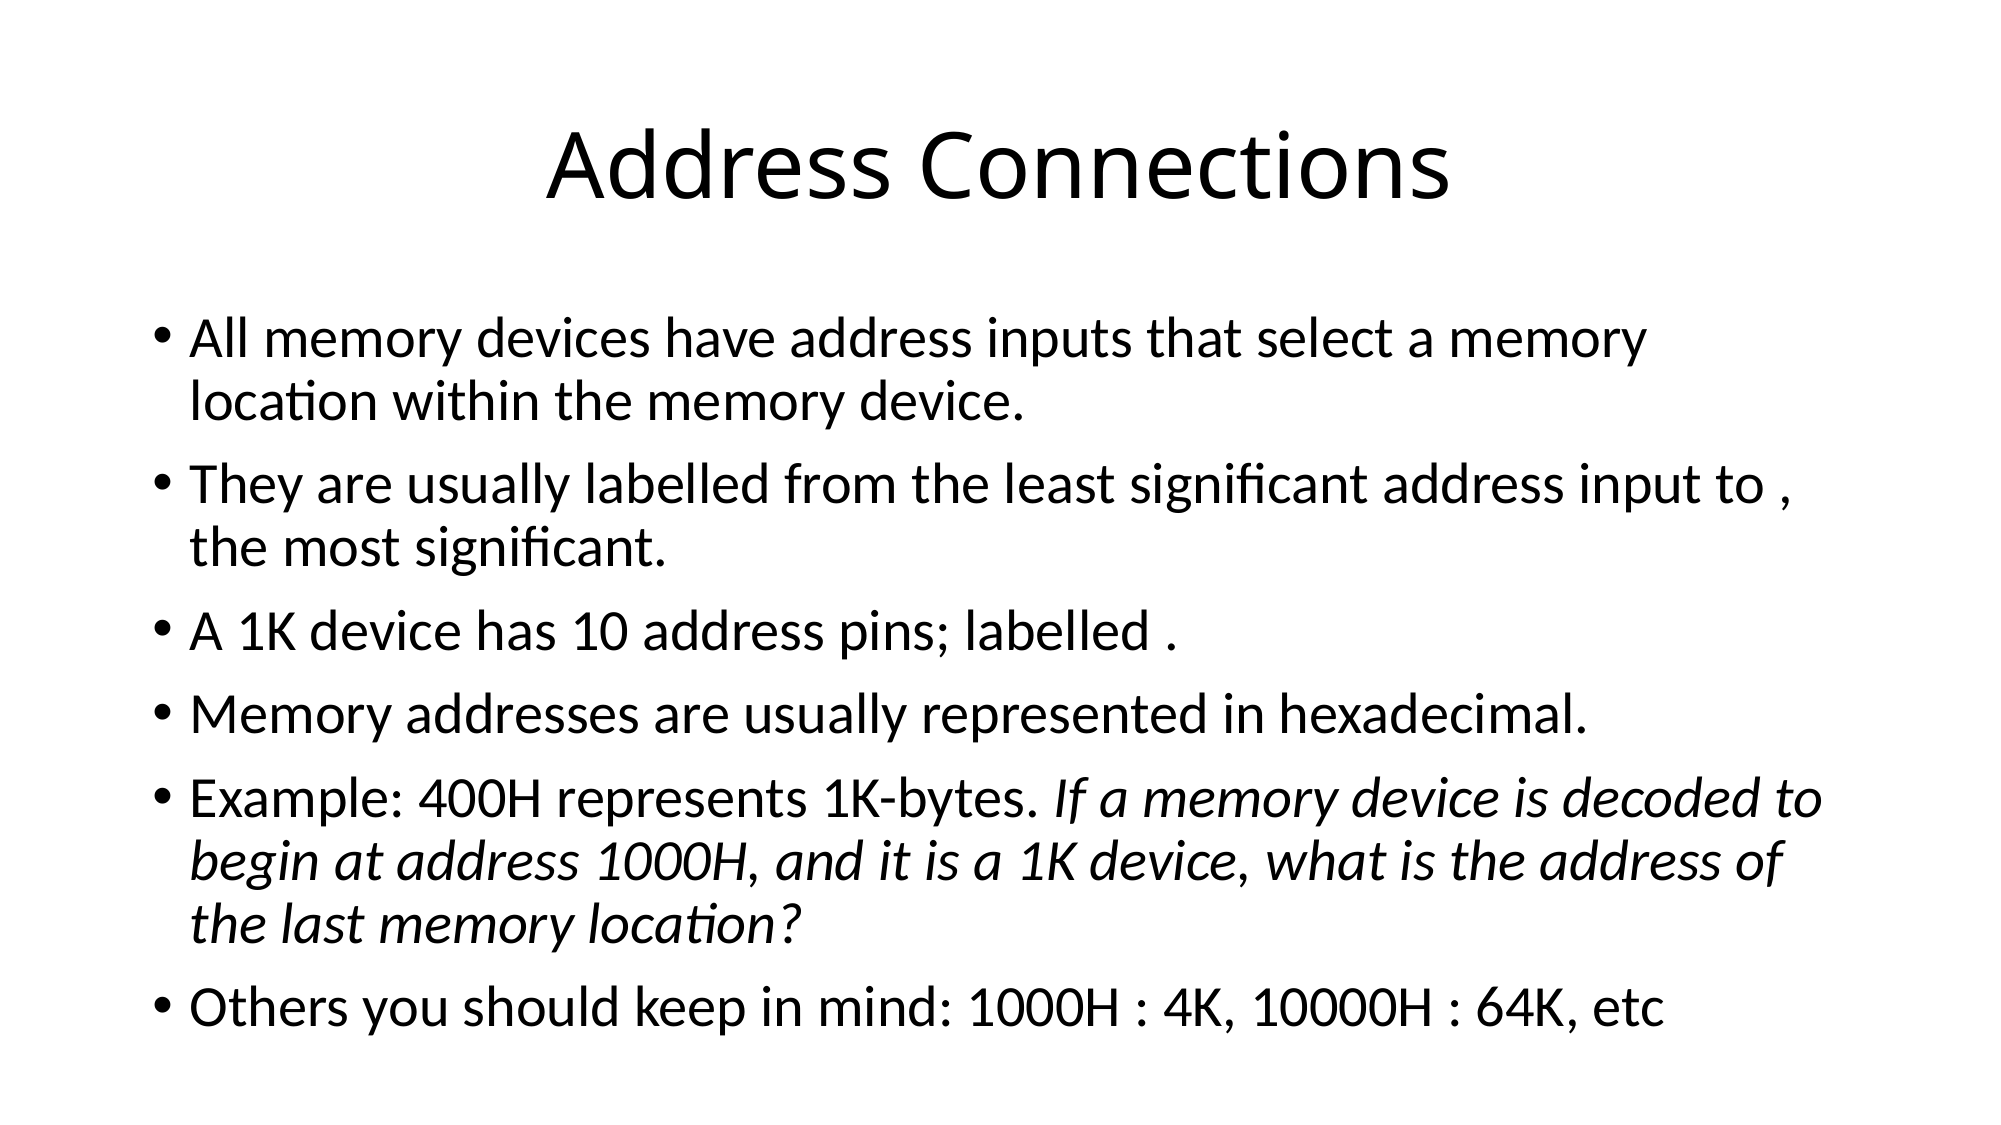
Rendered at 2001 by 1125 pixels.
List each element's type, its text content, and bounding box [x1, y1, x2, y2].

title Address Connections [137, 59, 1863, 278]
